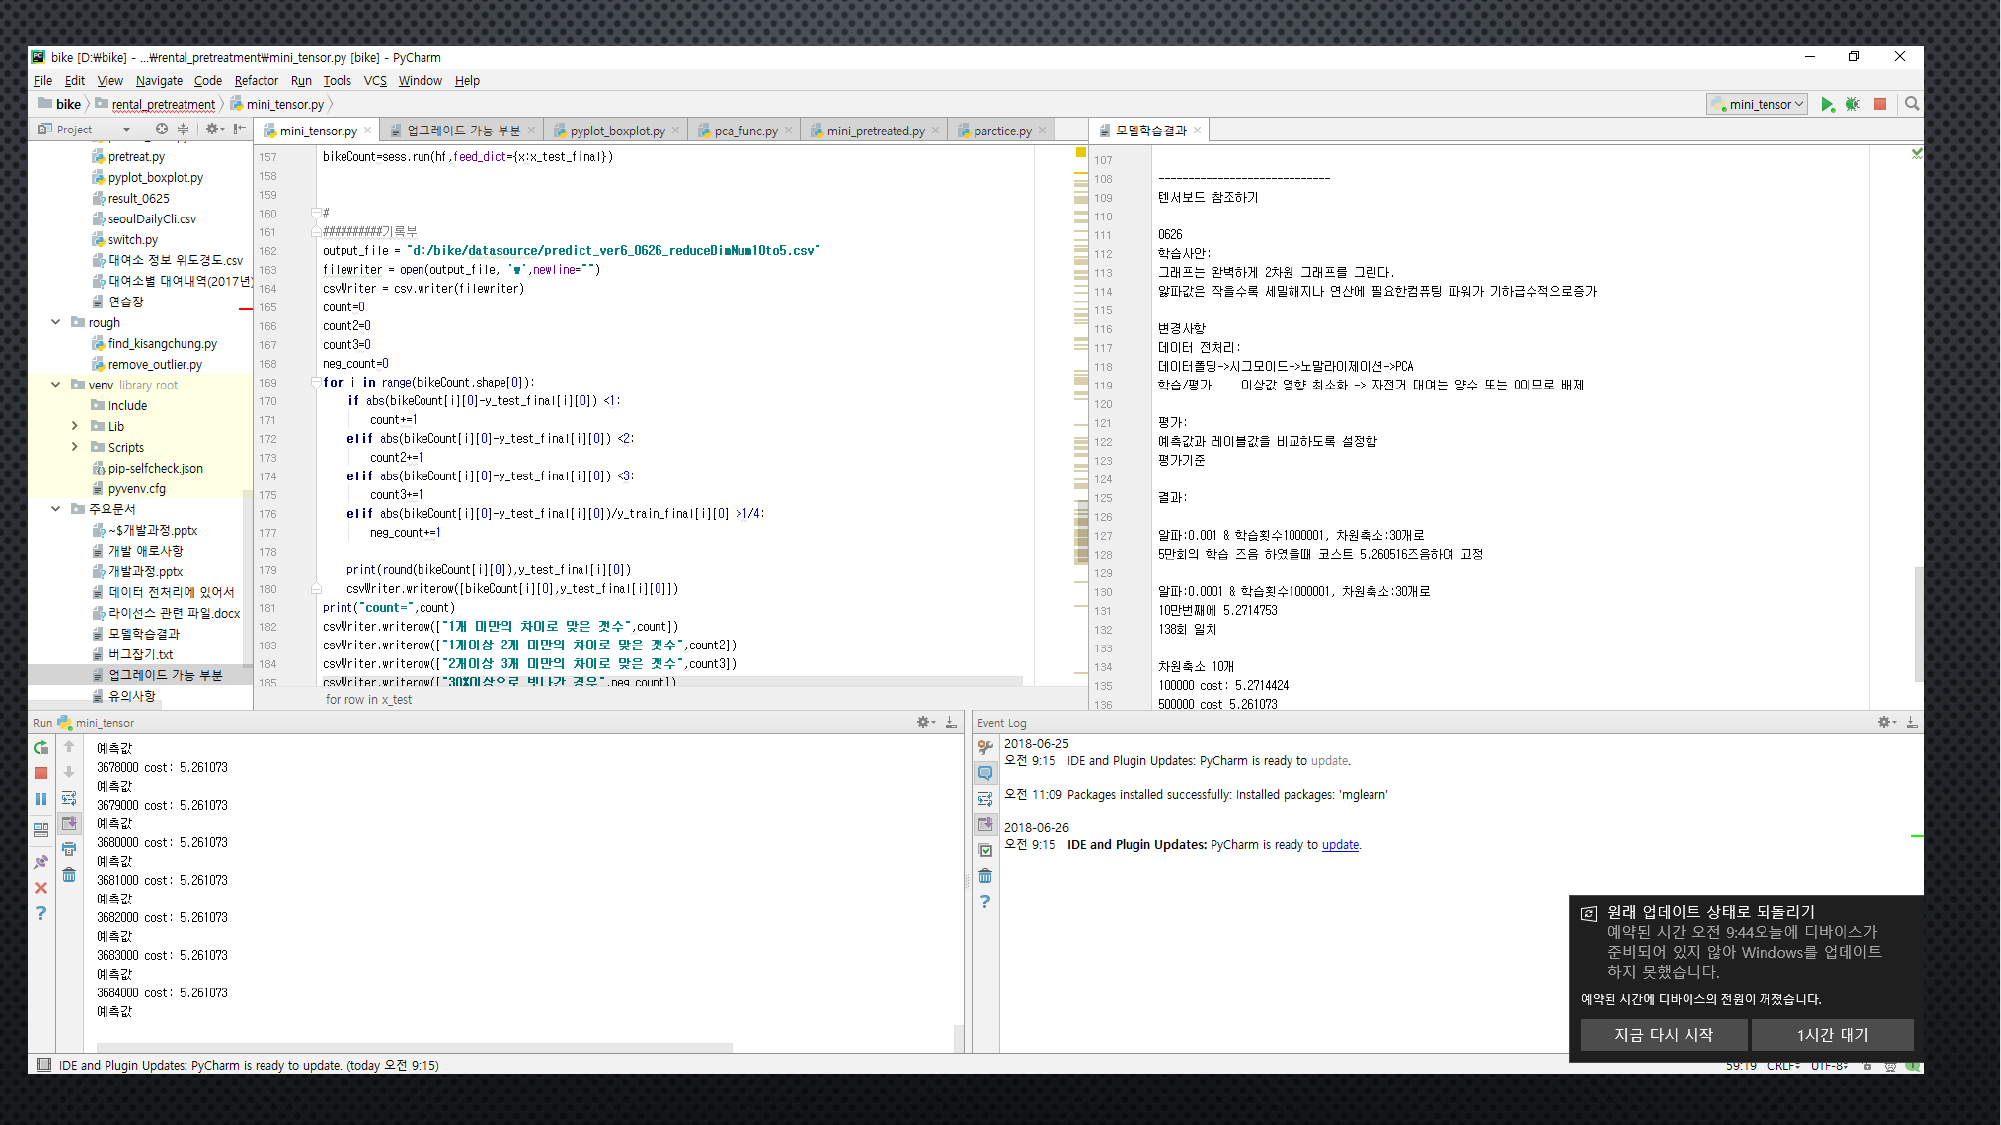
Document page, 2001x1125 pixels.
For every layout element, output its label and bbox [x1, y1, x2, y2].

picture [27, 46, 1924, 1074]
